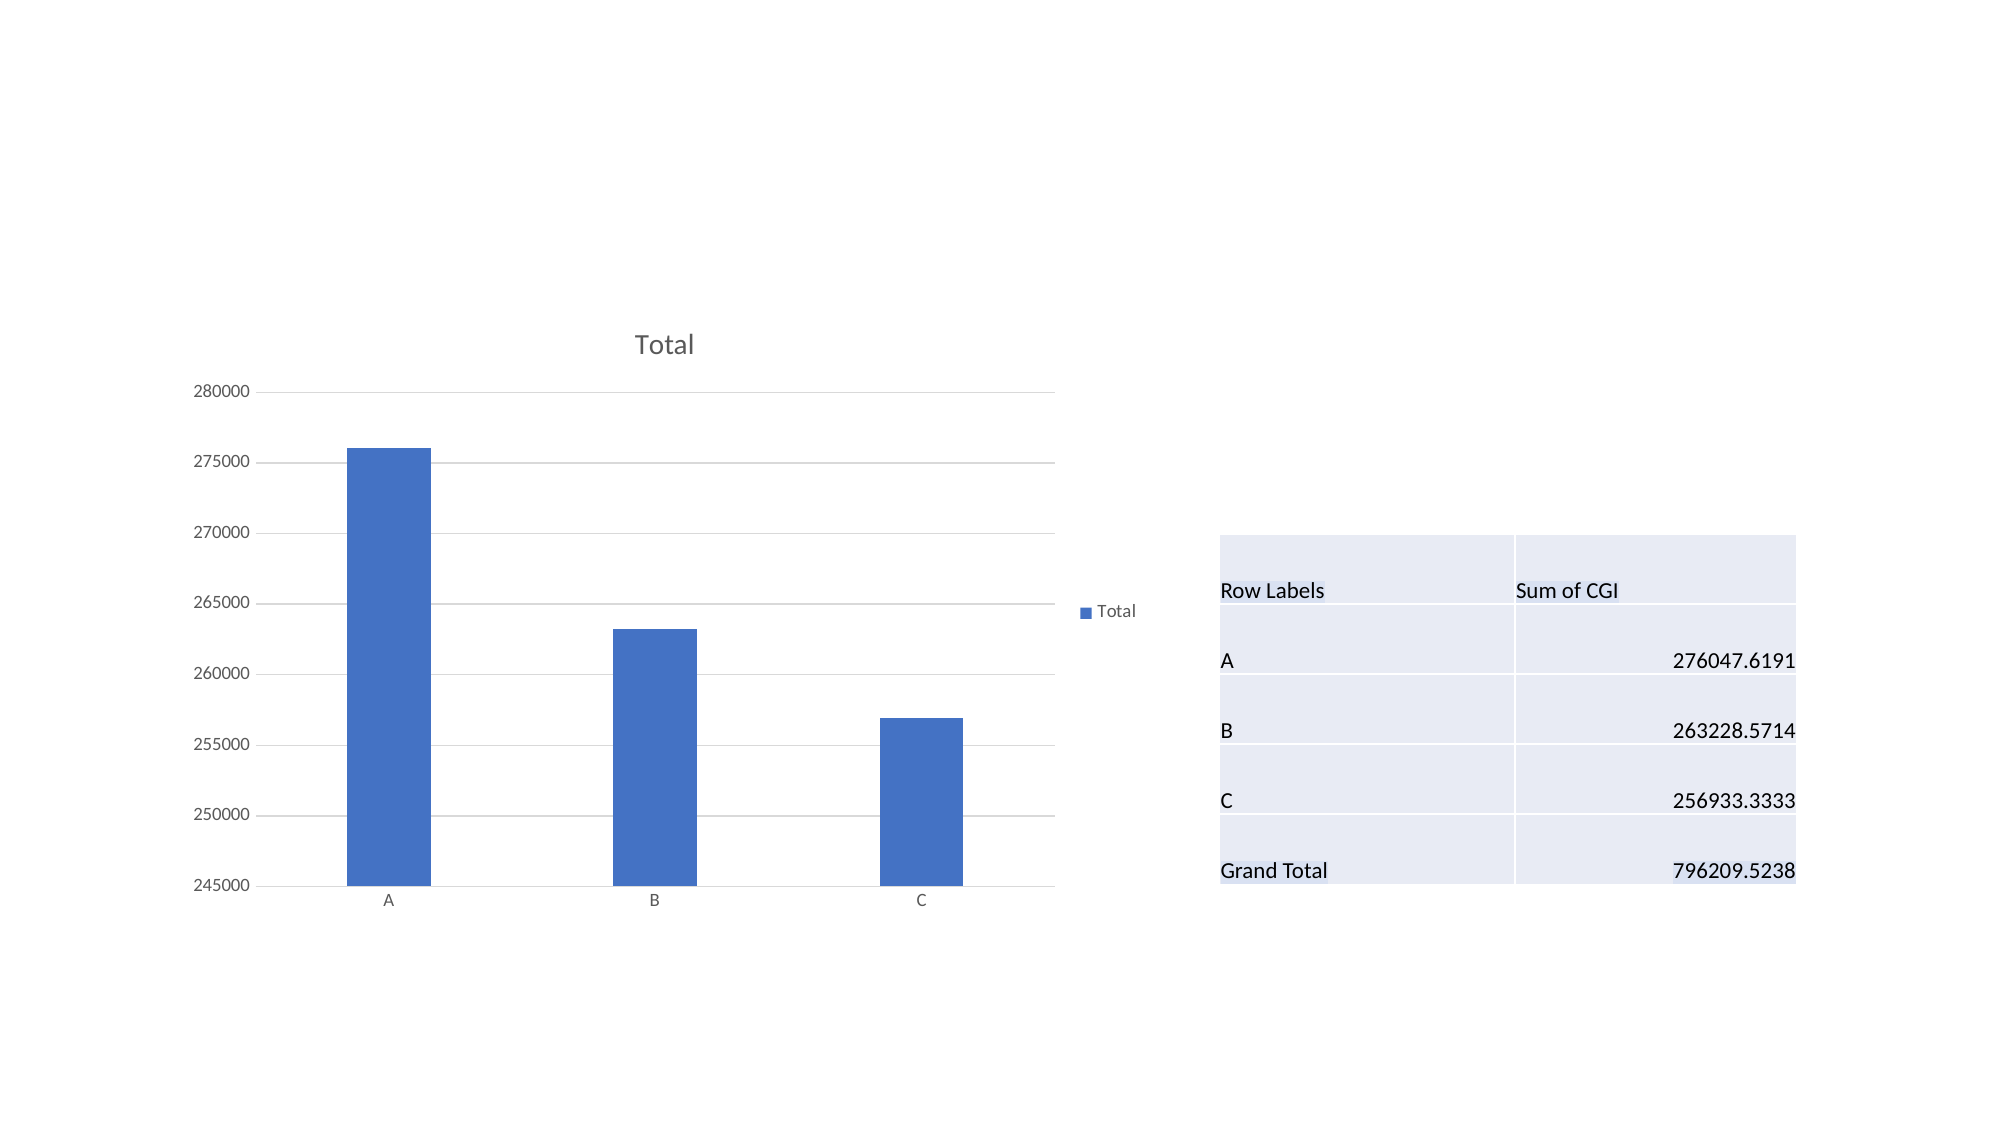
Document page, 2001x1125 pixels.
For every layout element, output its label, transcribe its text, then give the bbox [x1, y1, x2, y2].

table_header Row Labels [1220, 535, 1514, 603]
table_cell A [1220, 605, 1514, 673]
table_cell 796209.5238 [1516, 815, 1796, 884]
table_cell 263228.5714 [1516, 675, 1796, 743]
table_cell B [1220, 675, 1514, 743]
table_cell Grand Total [1220, 815, 1514, 884]
table_cell 256933.3333 [1516, 745, 1796, 813]
table_cell C [1220, 745, 1514, 813]
table_cell 276047.6191 [1516, 605, 1796, 673]
chart [173, 303, 1156, 924]
table_header Sum of CGI [1516, 535, 1796, 603]
